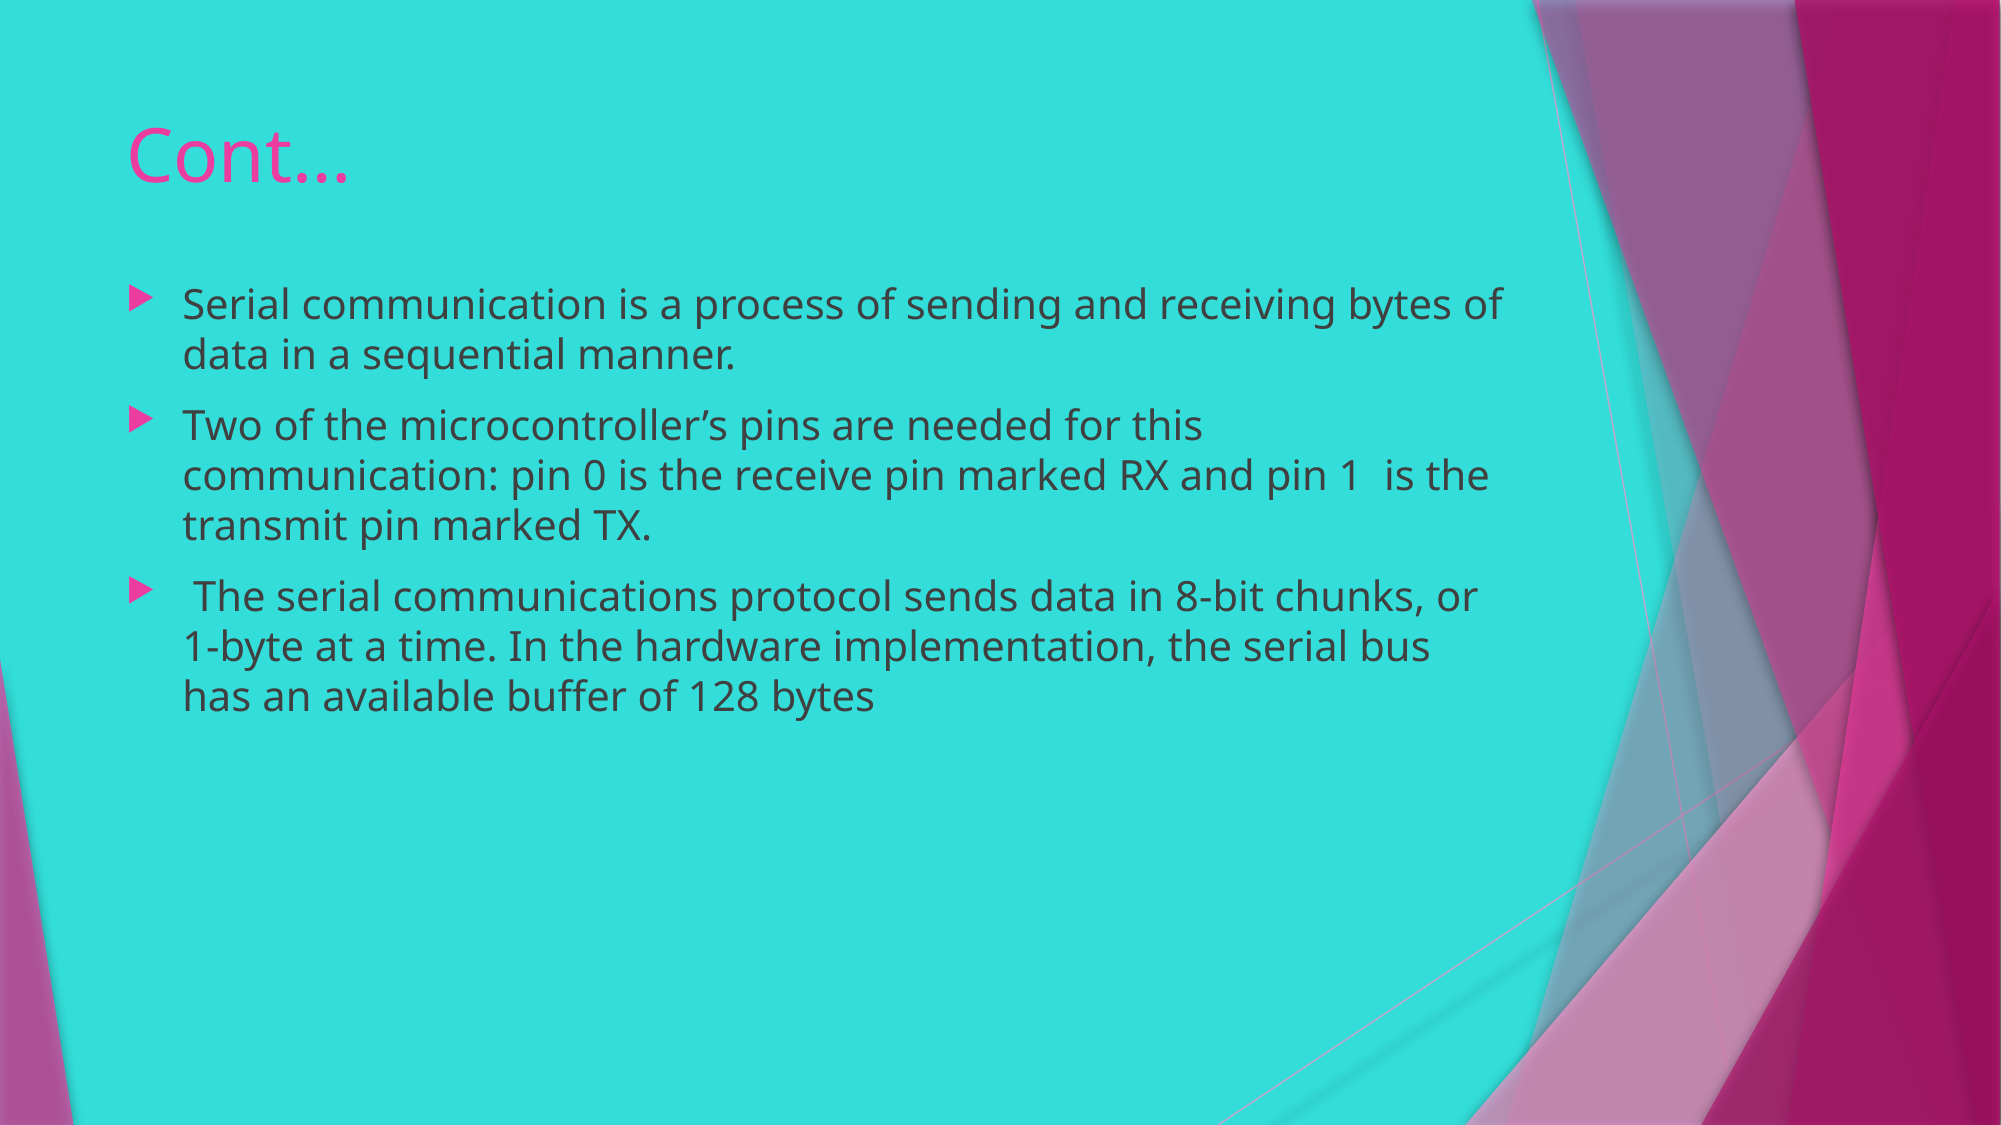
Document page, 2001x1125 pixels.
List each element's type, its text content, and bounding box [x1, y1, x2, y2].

title Cont… [111, 99, 1522, 270]
list Serial communication is a process of sending and receiving bytes of data in a sequential manner. Two of the microcontroller’s pins are needed for this communication: pin 0 is the receive pin marked RX and pin 1 is the transmit pin marked TX. The serial communications protocol sends data in 8-bit chunks, or 1-byte at a time. In the hardware implementation, the serial bus has an available buffer of 128 bytes [111, 270, 1522, 992]
